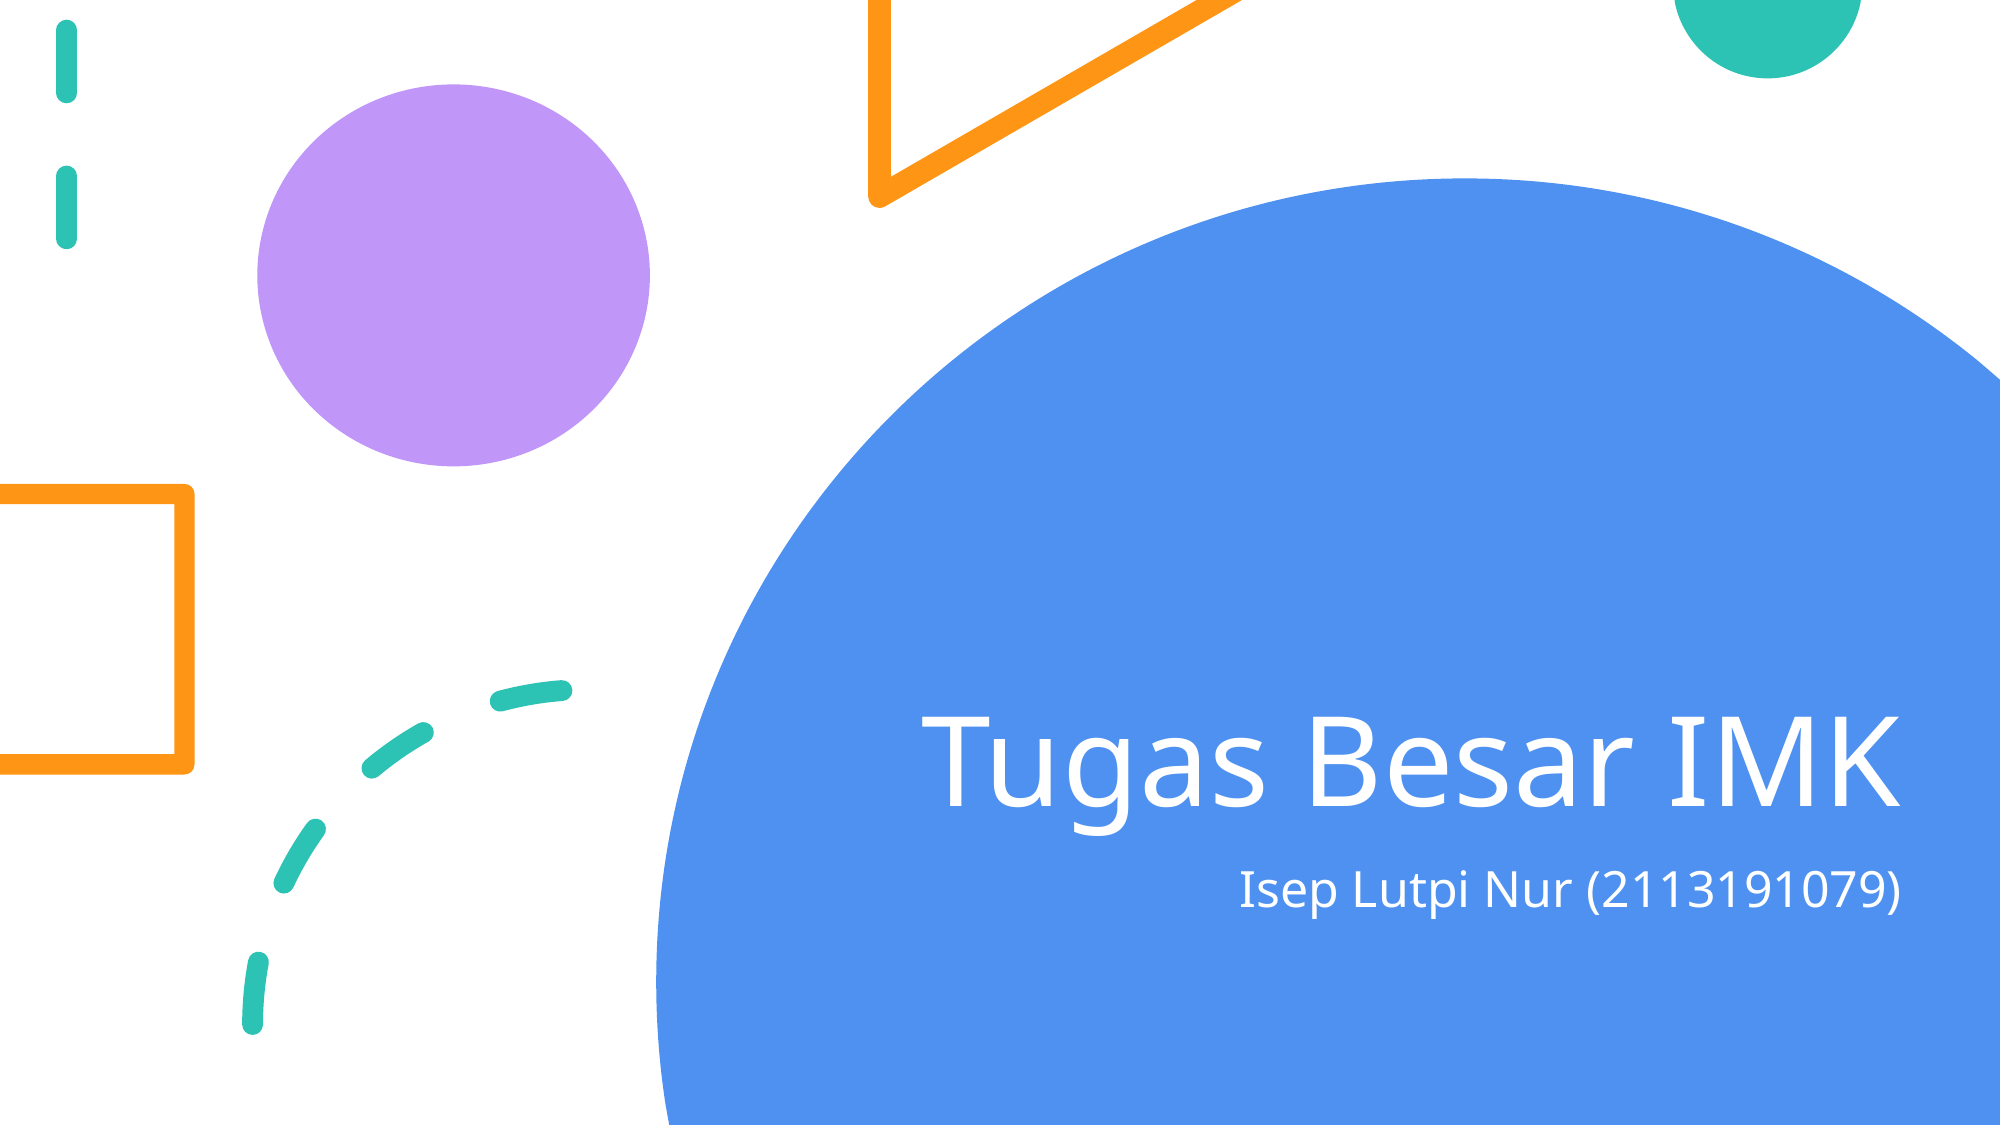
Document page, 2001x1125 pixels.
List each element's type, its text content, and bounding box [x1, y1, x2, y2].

subtitle Isep Lutpi Nur (2113191079) [835, 856, 1917, 1020]
title Tugas Besar IMK [835, 450, 1917, 842]
